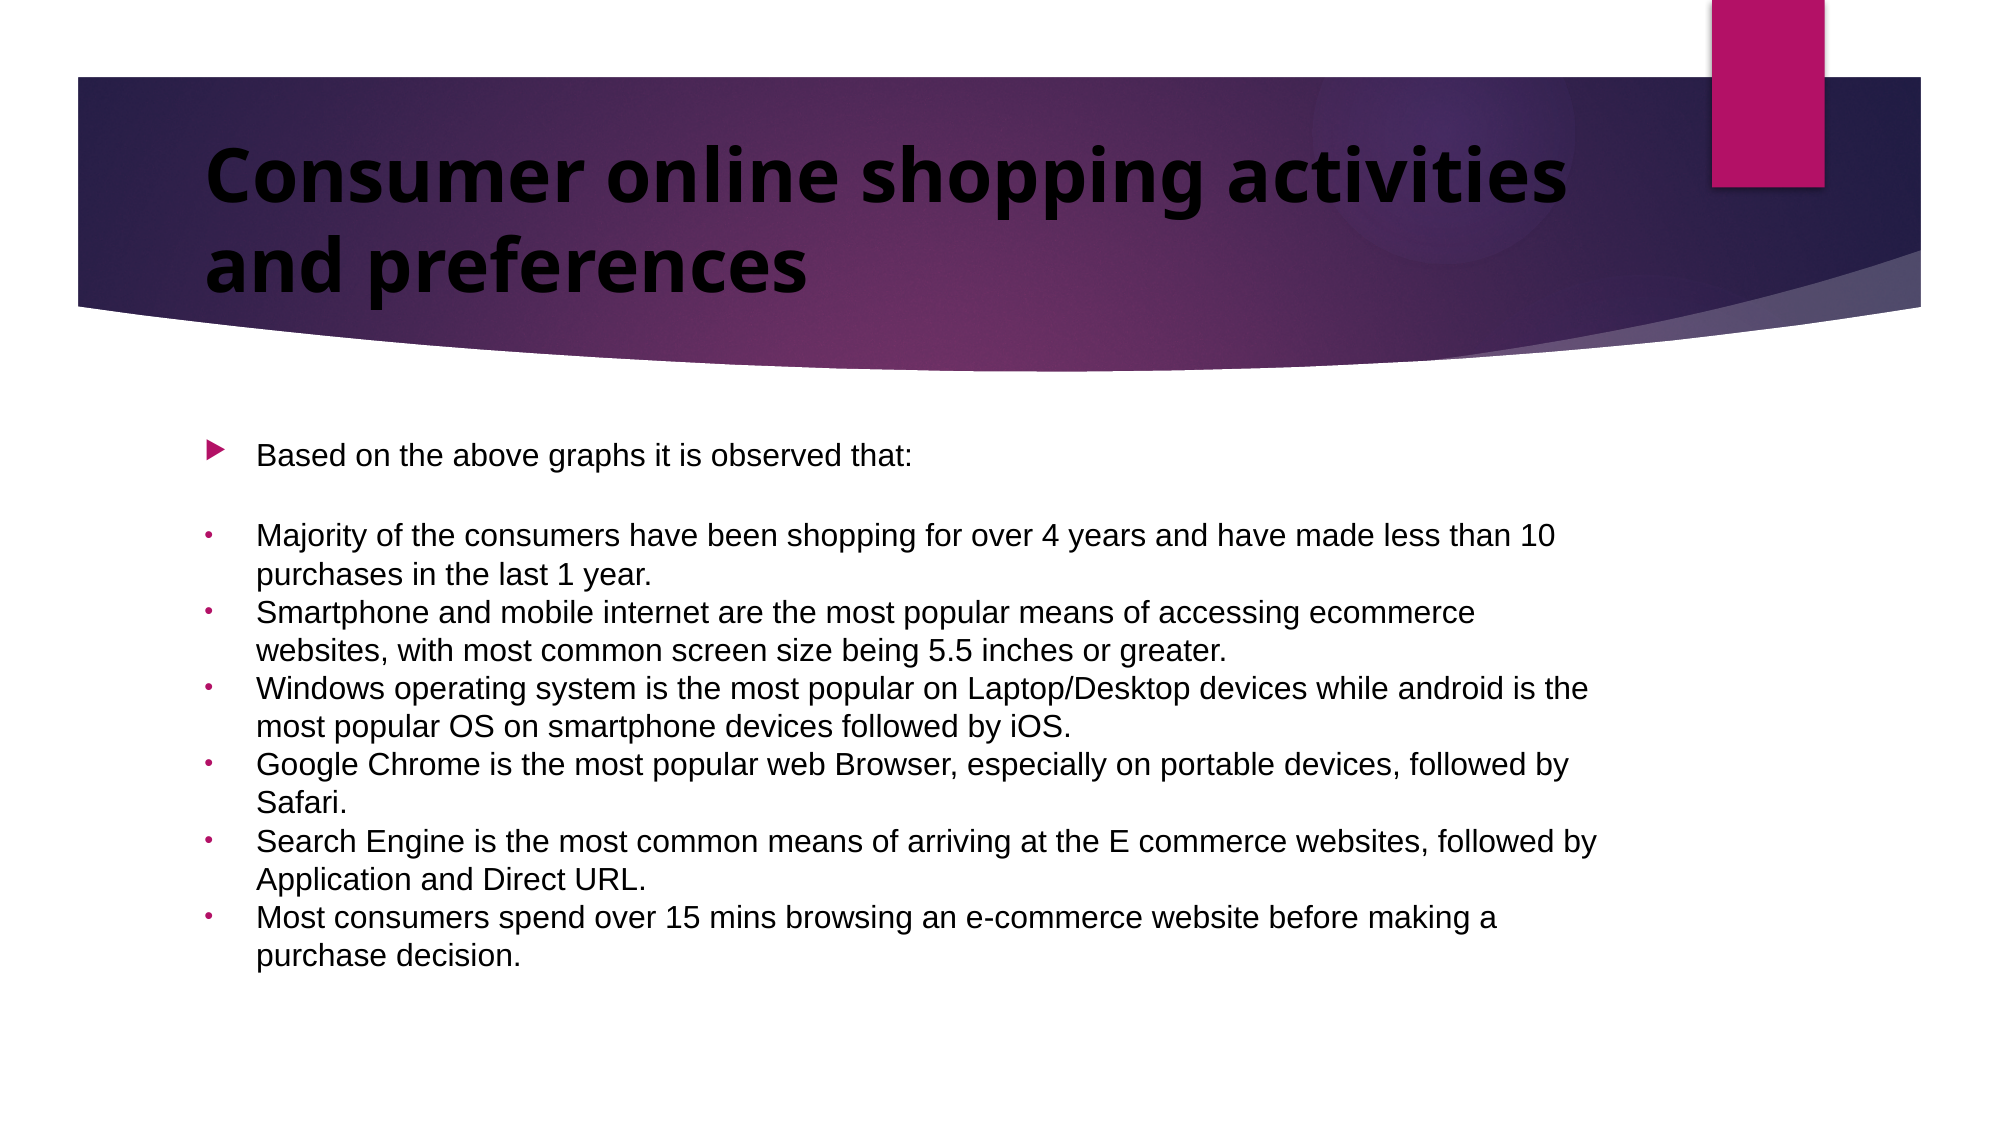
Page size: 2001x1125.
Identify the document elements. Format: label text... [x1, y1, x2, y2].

list Based on the above graphs it is observed that: Majority of the consumers have been shopping for over 4 years and have made less than 10 purchases in the last 1 year. Smartphone and mobile internet are the most popular means of accessing ecommerce websites, with most common screen size being 5.5 inches or greater. Windows operating system is the most popular on Laptop/Desktop devices while android is the most popular OS on smartphone devices followed by iOS. Google Chrome is the most popular web Browser, especially on portable devices, followed by Safari. Search Engine is the most common means of arriving at the E commerce websites, followed by Application and Direct URL. Most consumers spend over 15 mins browsing an e-commerce website before making a purchase decision. [189, 427, 1638, 988]
title Consumer online shopping activities and preferences [189, 159, 1627, 276]
